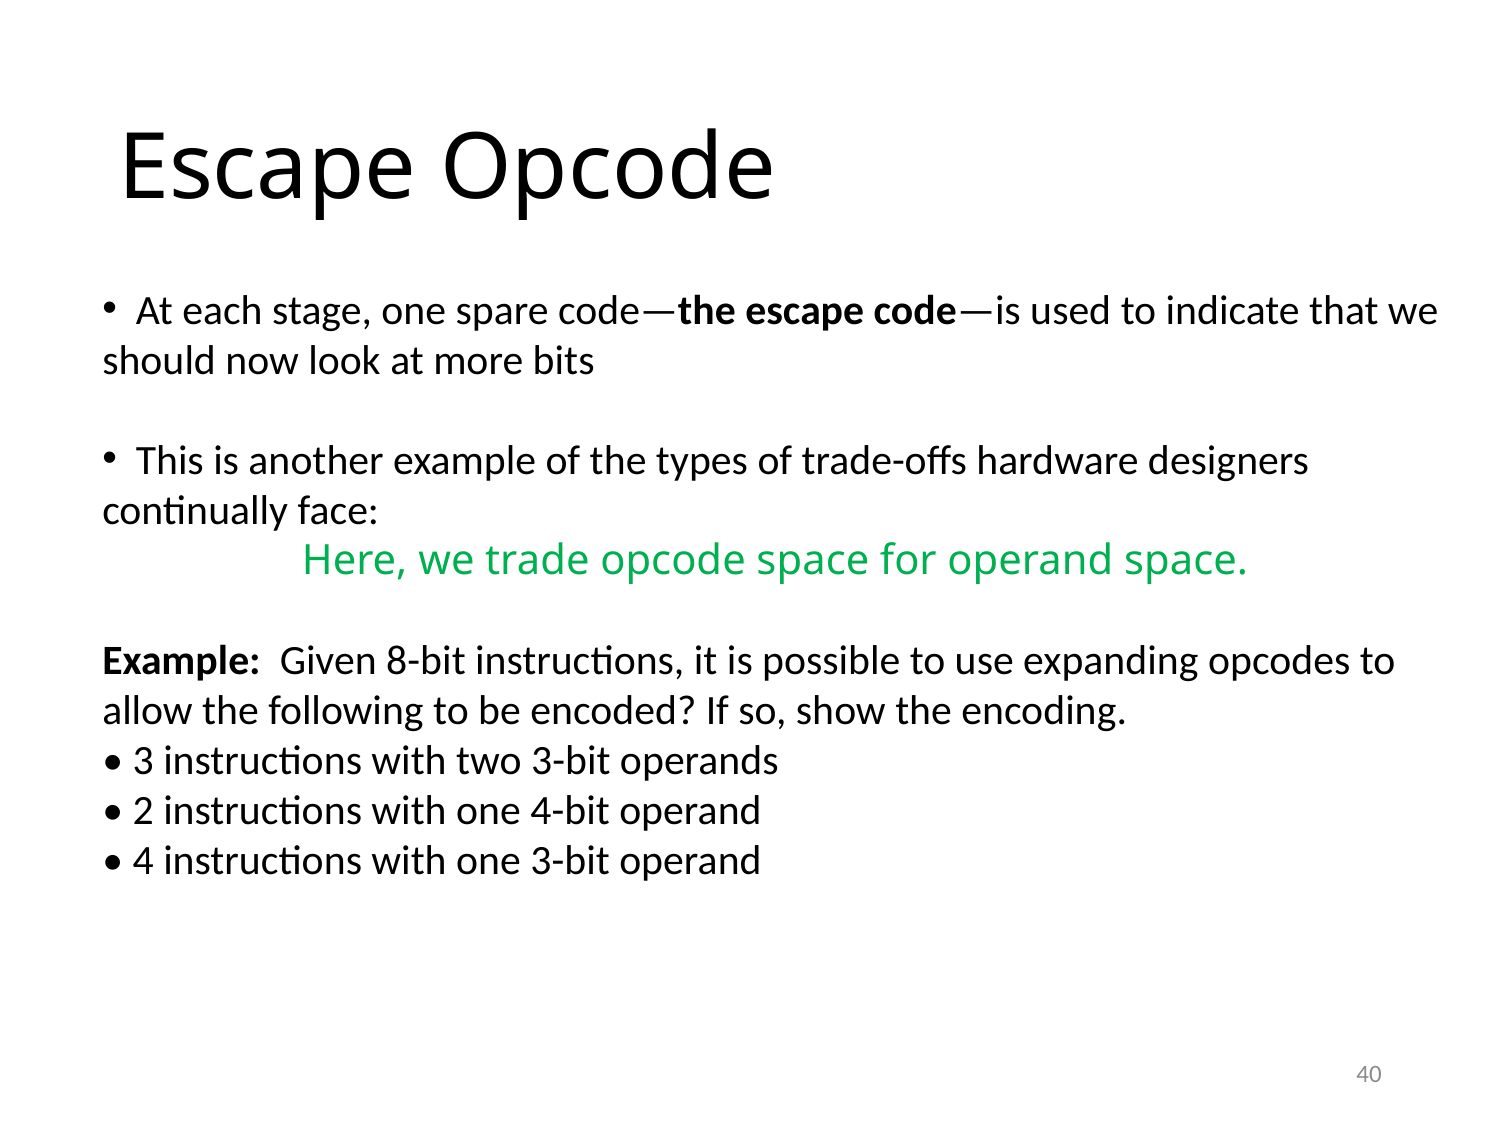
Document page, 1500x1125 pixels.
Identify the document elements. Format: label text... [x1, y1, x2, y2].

title Escape Opcode [103, 59, 1397, 275]
slide_number 40 [1059, 1042, 1397, 1103]
text_box At each stage, one spare code—the escape code—is used to indicate that we should now look at more bits This is another example of the types of trade-offs hardware designers continually face: Here, we trade opcode space for operand space. Example: Given 8-bit instructions, it is possible to use expanding opcodes to allow the following to be encoded? If so, show the encoding. • 3 instructions with two 3-bit operands • 2 instructions with one 4-bit operand • 4 instructions with one 3-bit operand [87, 275, 1463, 940]
